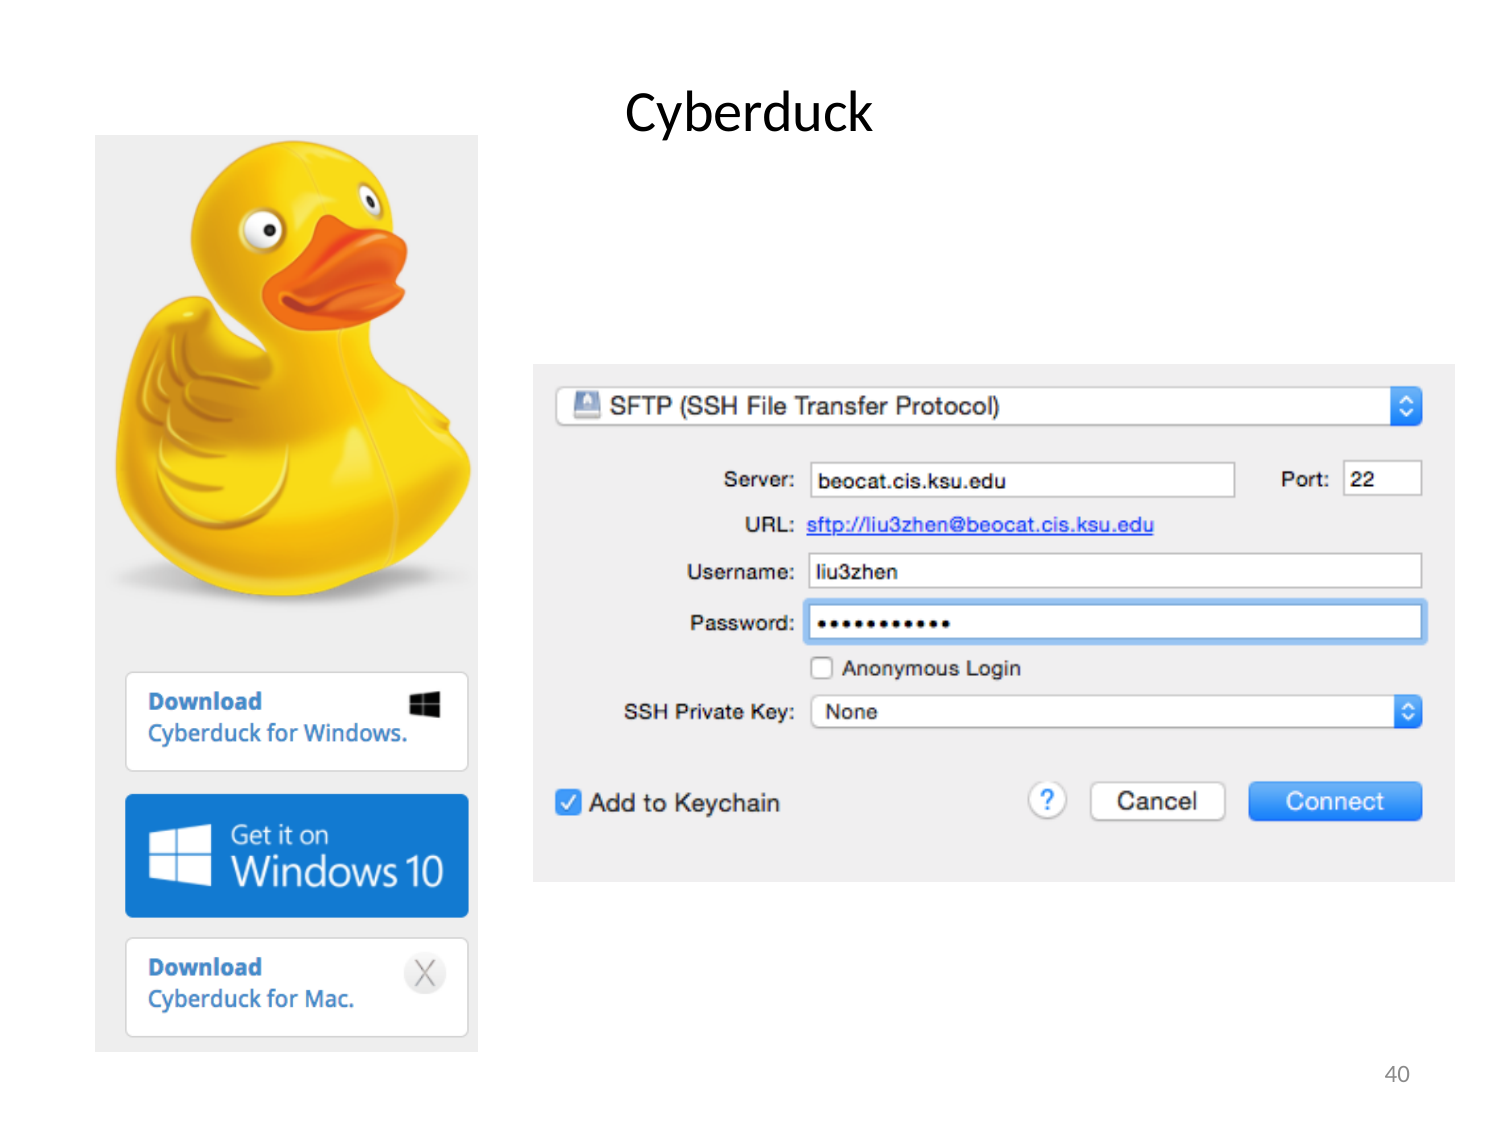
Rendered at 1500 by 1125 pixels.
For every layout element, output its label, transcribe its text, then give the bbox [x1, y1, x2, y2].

slide_number 40 [1074, 1042, 1425, 1103]
picture [95, 135, 478, 1052]
title Cyberduck [75, 45, 1425, 172]
picture [533, 364, 1455, 882]
